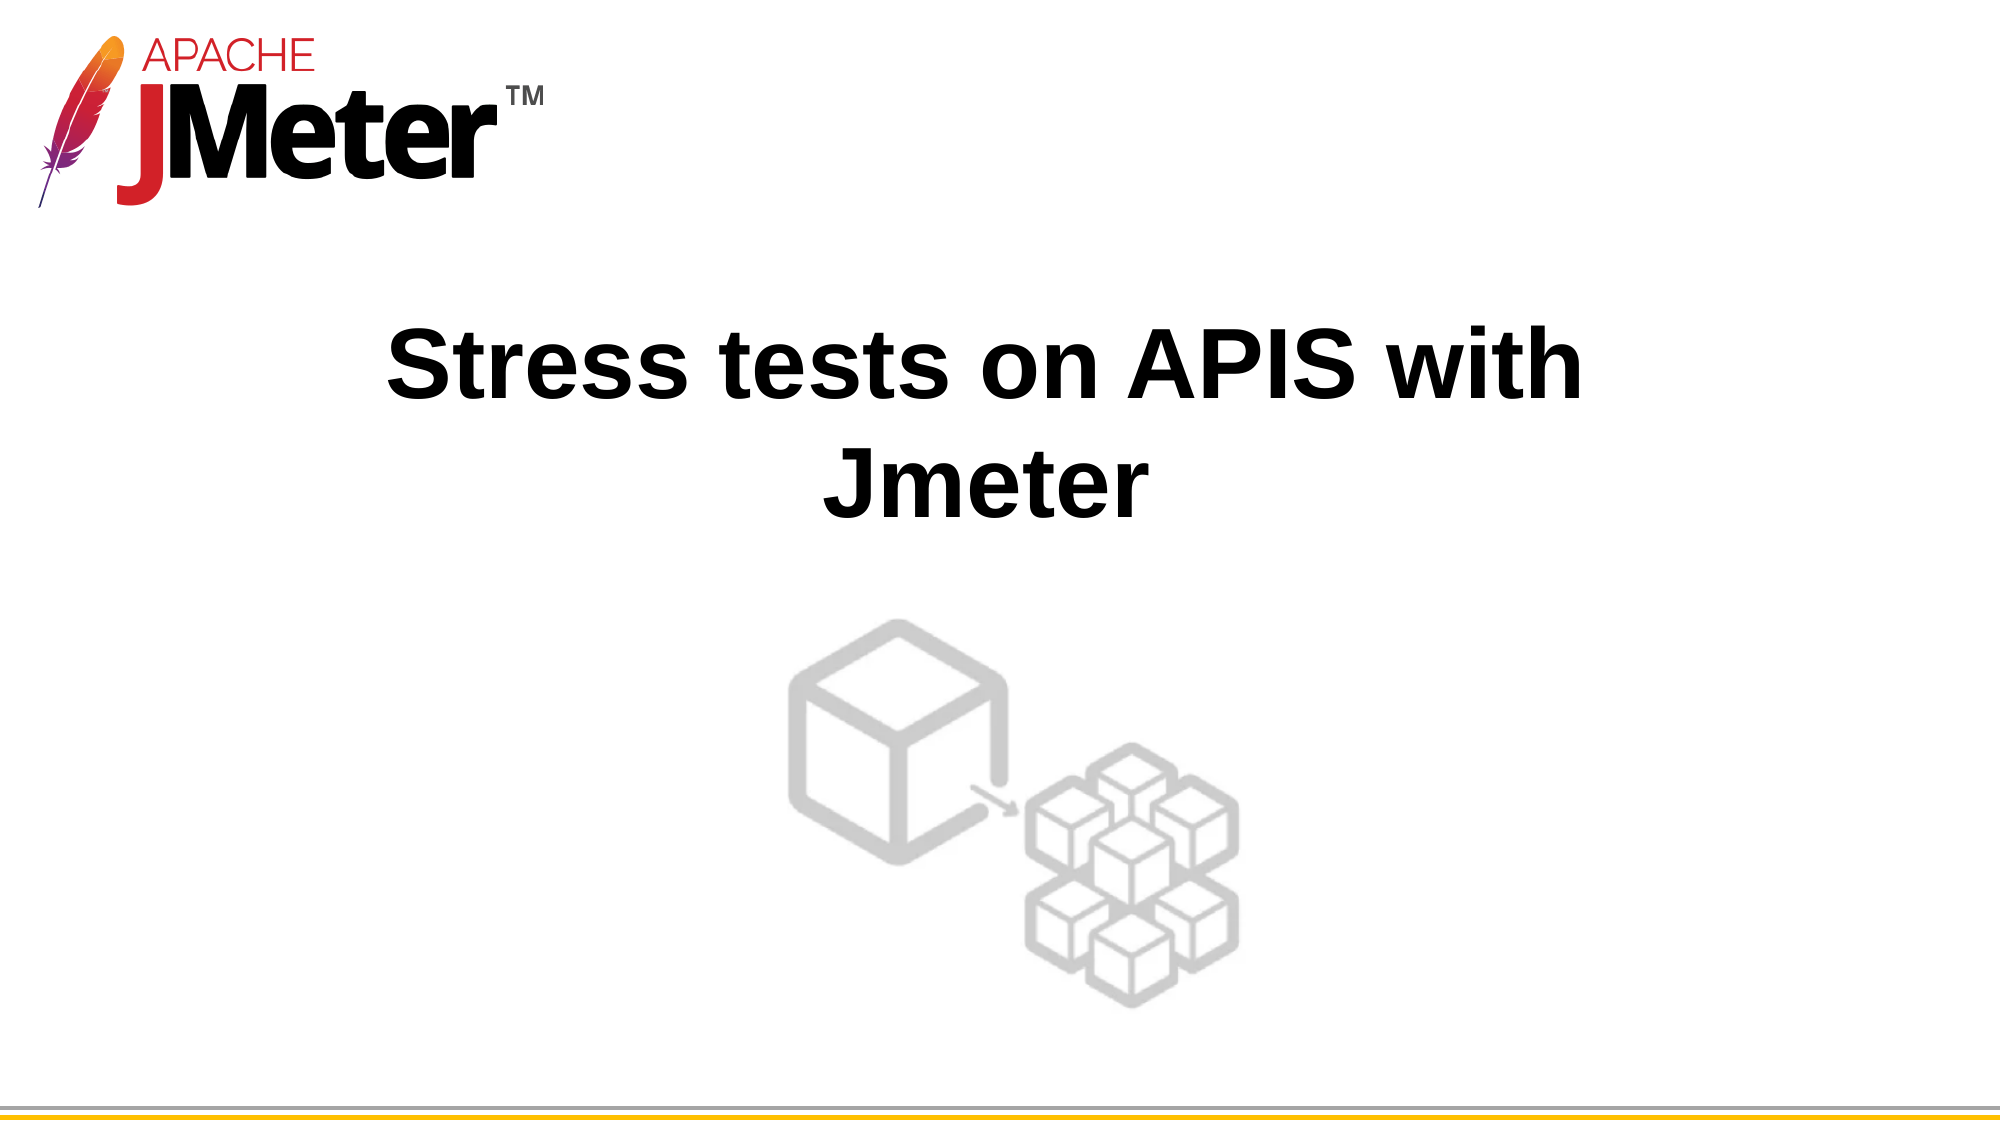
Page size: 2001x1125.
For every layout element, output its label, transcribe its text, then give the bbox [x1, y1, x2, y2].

picture [750, 586, 1250, 1035]
text_box Stress tests on APIS with Jmeter [0, 295, 1971, 538]
picture [38, 36, 543, 209]
